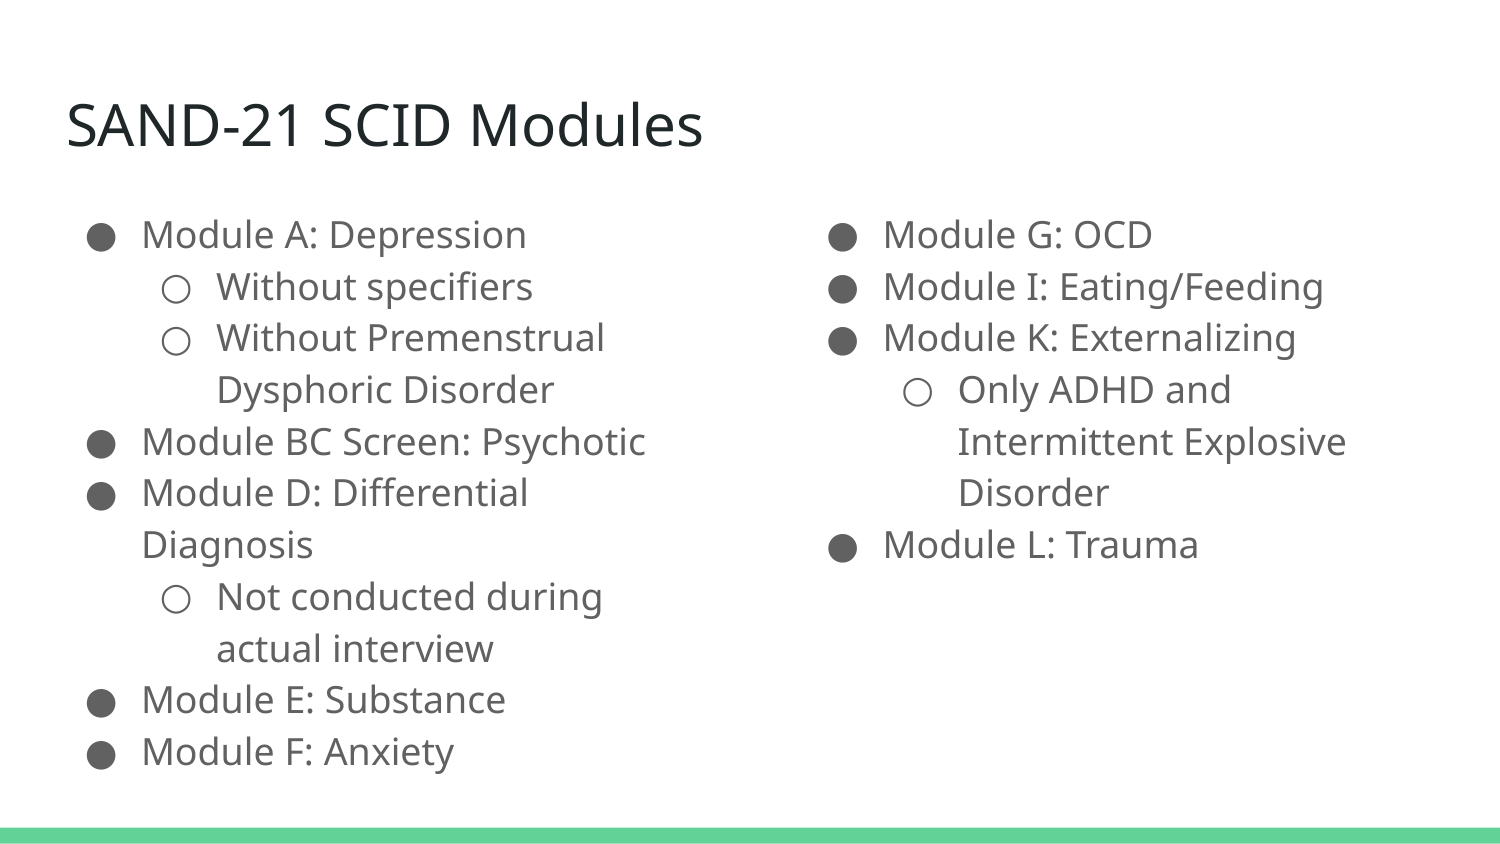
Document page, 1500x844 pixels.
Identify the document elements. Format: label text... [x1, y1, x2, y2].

list Module G: OCD Module I: Eating/Feeding Module K: Externalizing Only ADHD and Intermittent Explosive Disorder Module L: Trauma [792, 189, 1449, 750]
title SAND-21 SCID Modules [51, 72, 1449, 167]
list Module A: Depression Without specifiers Without Premenstrual Dysphoric Disorder Module BC Screen: Psychotic Module D: Differential Diagnosis Not conducted during actual interview Module E: Substance Module F: Anxiety [51, 189, 708, 765]
